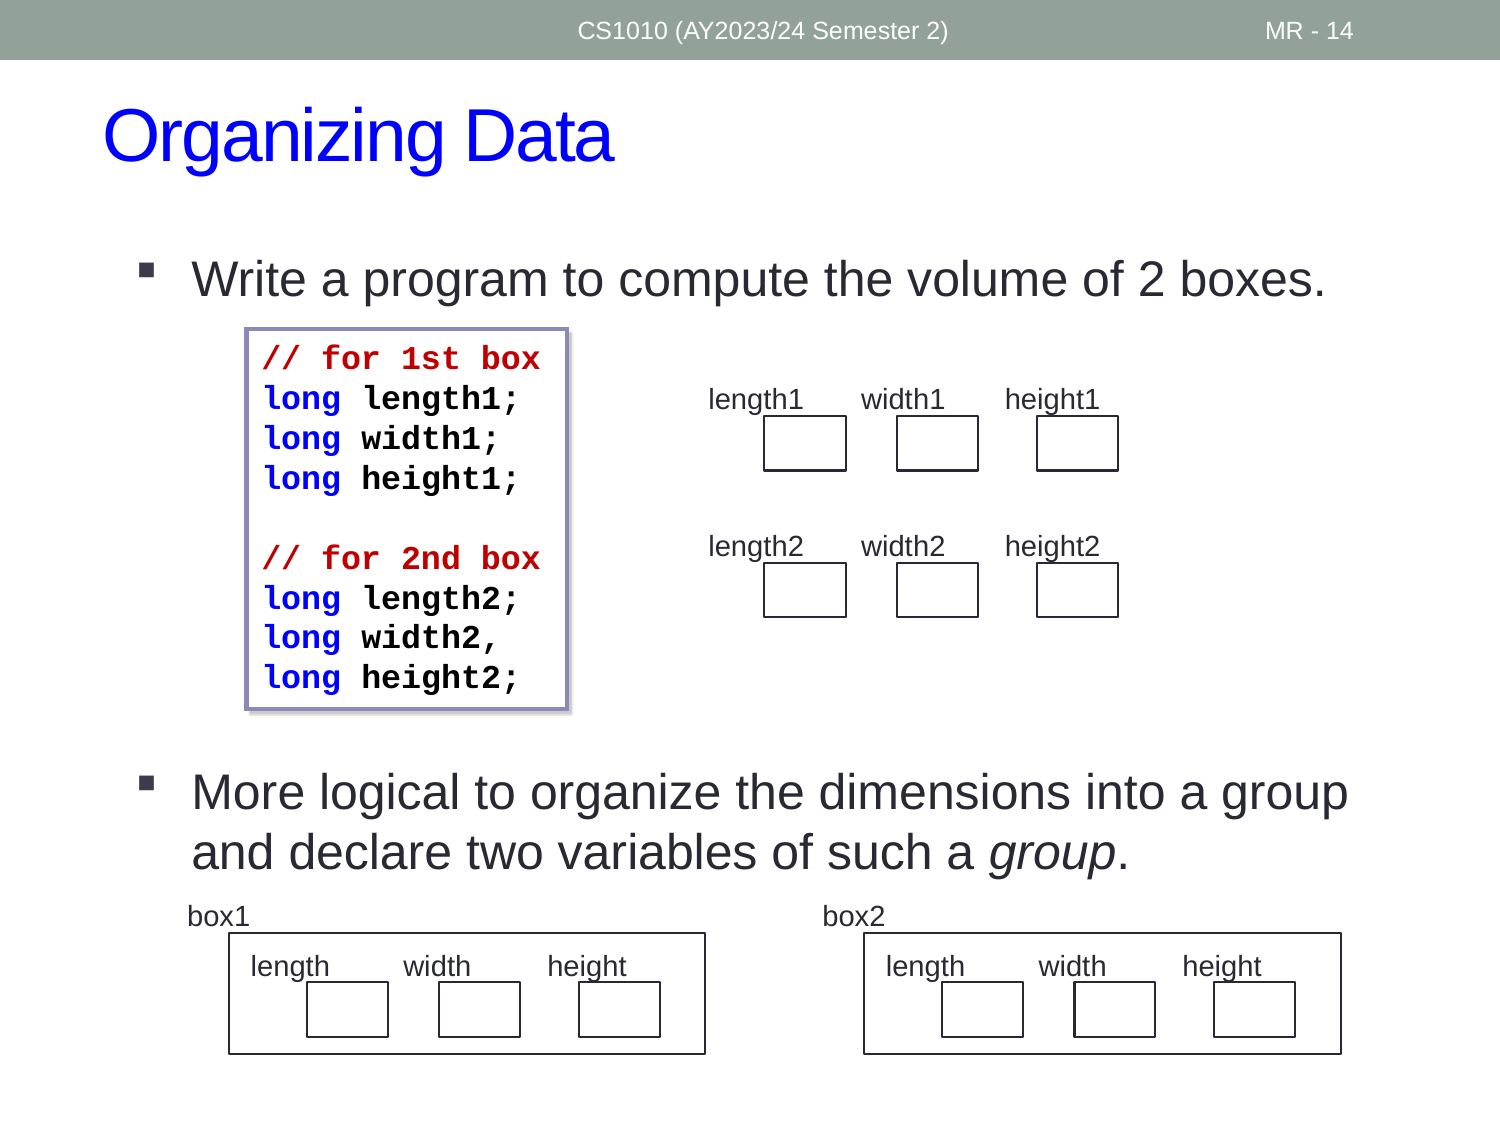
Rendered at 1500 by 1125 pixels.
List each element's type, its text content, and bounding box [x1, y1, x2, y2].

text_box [693, 372, 1127, 471]
text_box [112, 833, 1388, 1096]
text_box Write a program to compute the volume of 2 boxes. [120, 239, 1406, 365]
slide_number MR - 14 [1250, 3, 1425, 57]
text_box More logical to organize the dimensions into a group and declare two variables of such a group. [120, 752, 1425, 1020]
title Organizing Data [87, 62, 1463, 200]
footer CS1010 (AY2023/24 Semester 2) [562, 3, 1238, 57]
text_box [807, 889, 1341, 1055]
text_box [693, 519, 1127, 618]
text_box // for 1st box long length1; long width1; long height1; // for 2nd box long length2; long width2, long height2; [246, 328, 568, 710]
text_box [172, 889, 706, 1055]
